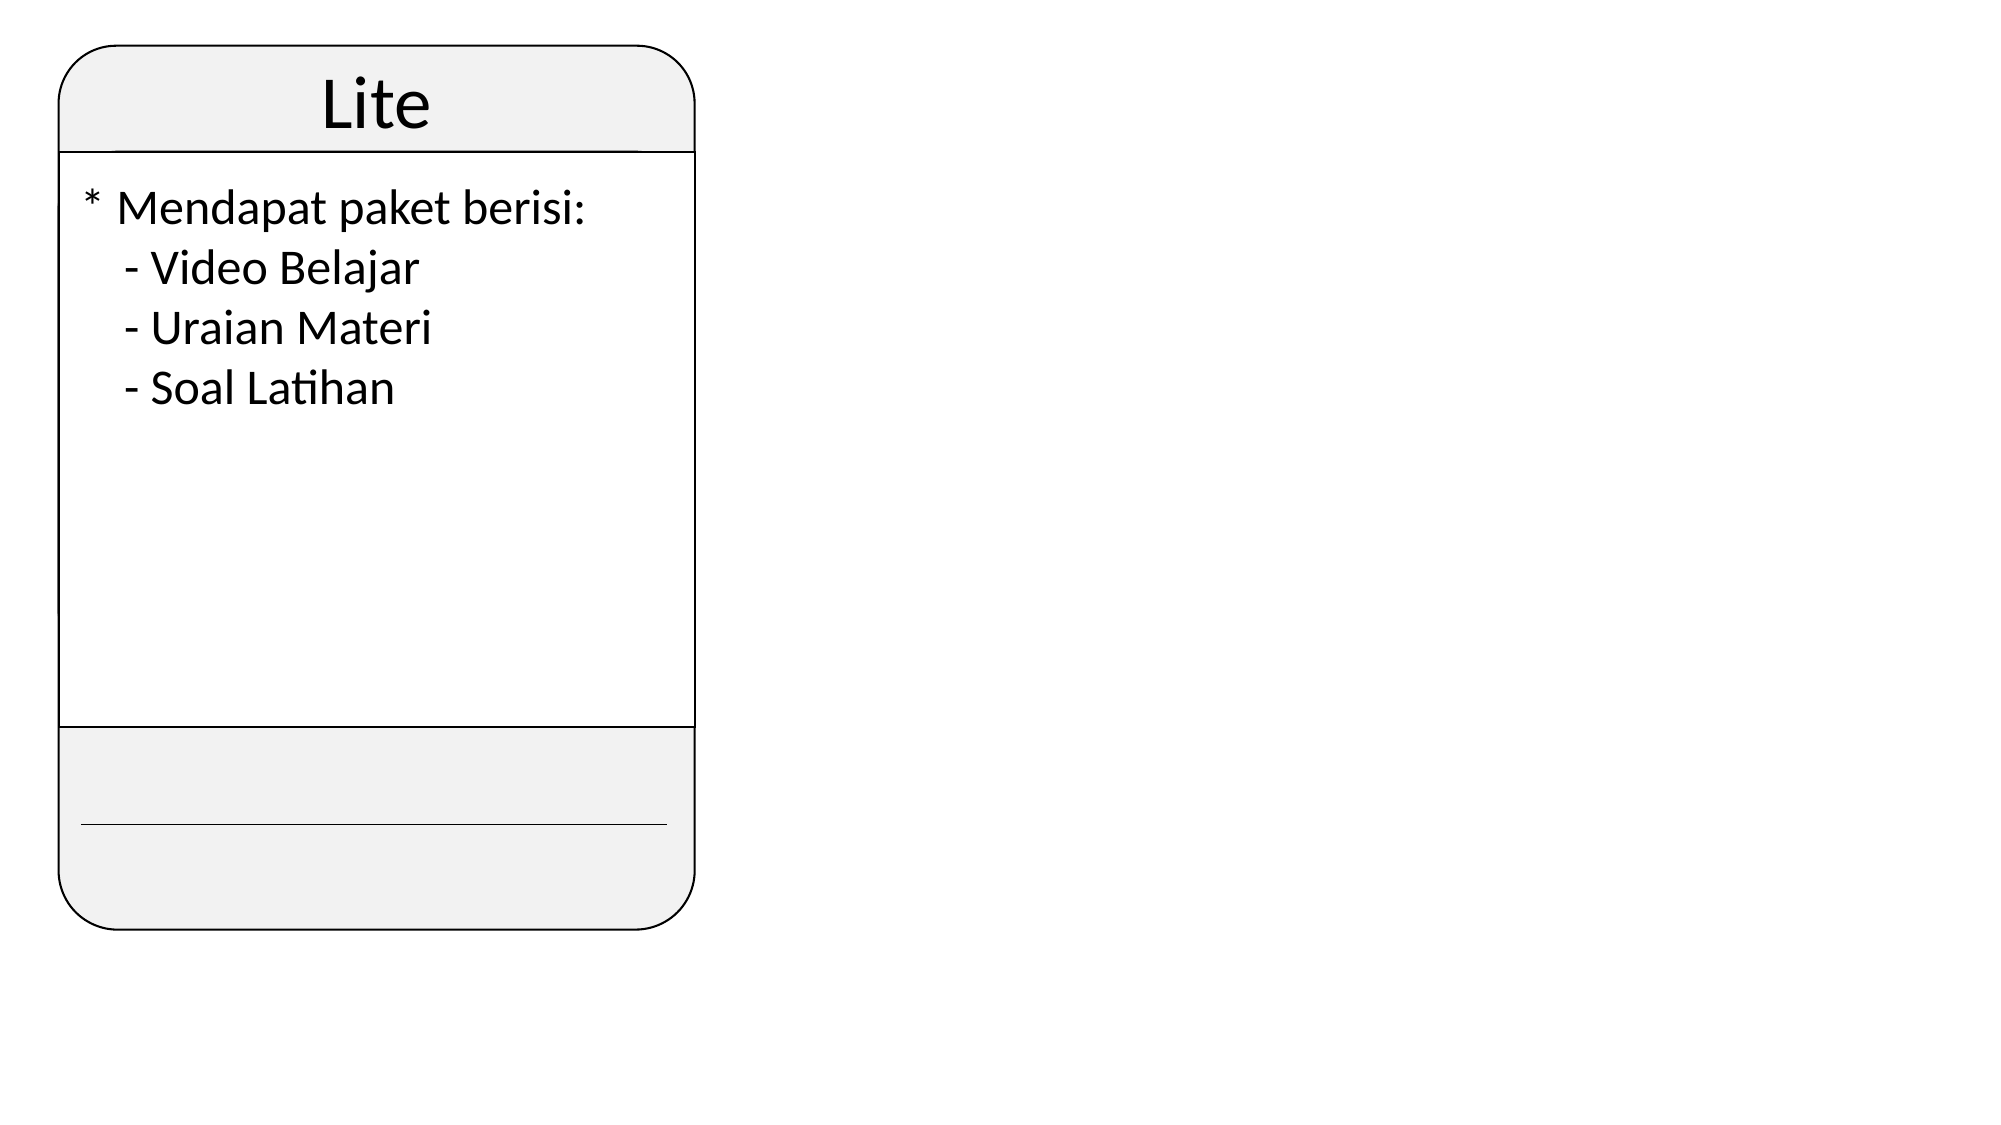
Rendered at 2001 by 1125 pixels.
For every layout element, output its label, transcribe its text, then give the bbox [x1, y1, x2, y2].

text_box [58, 151, 696, 728]
text_box [57, 203, 696, 931]
text_box Lite [58, 45, 695, 151]
text_box * Mendapat paket berisi: - Video Belajar - Uraian Materi - Soal Latihan [65, 166, 695, 422]
